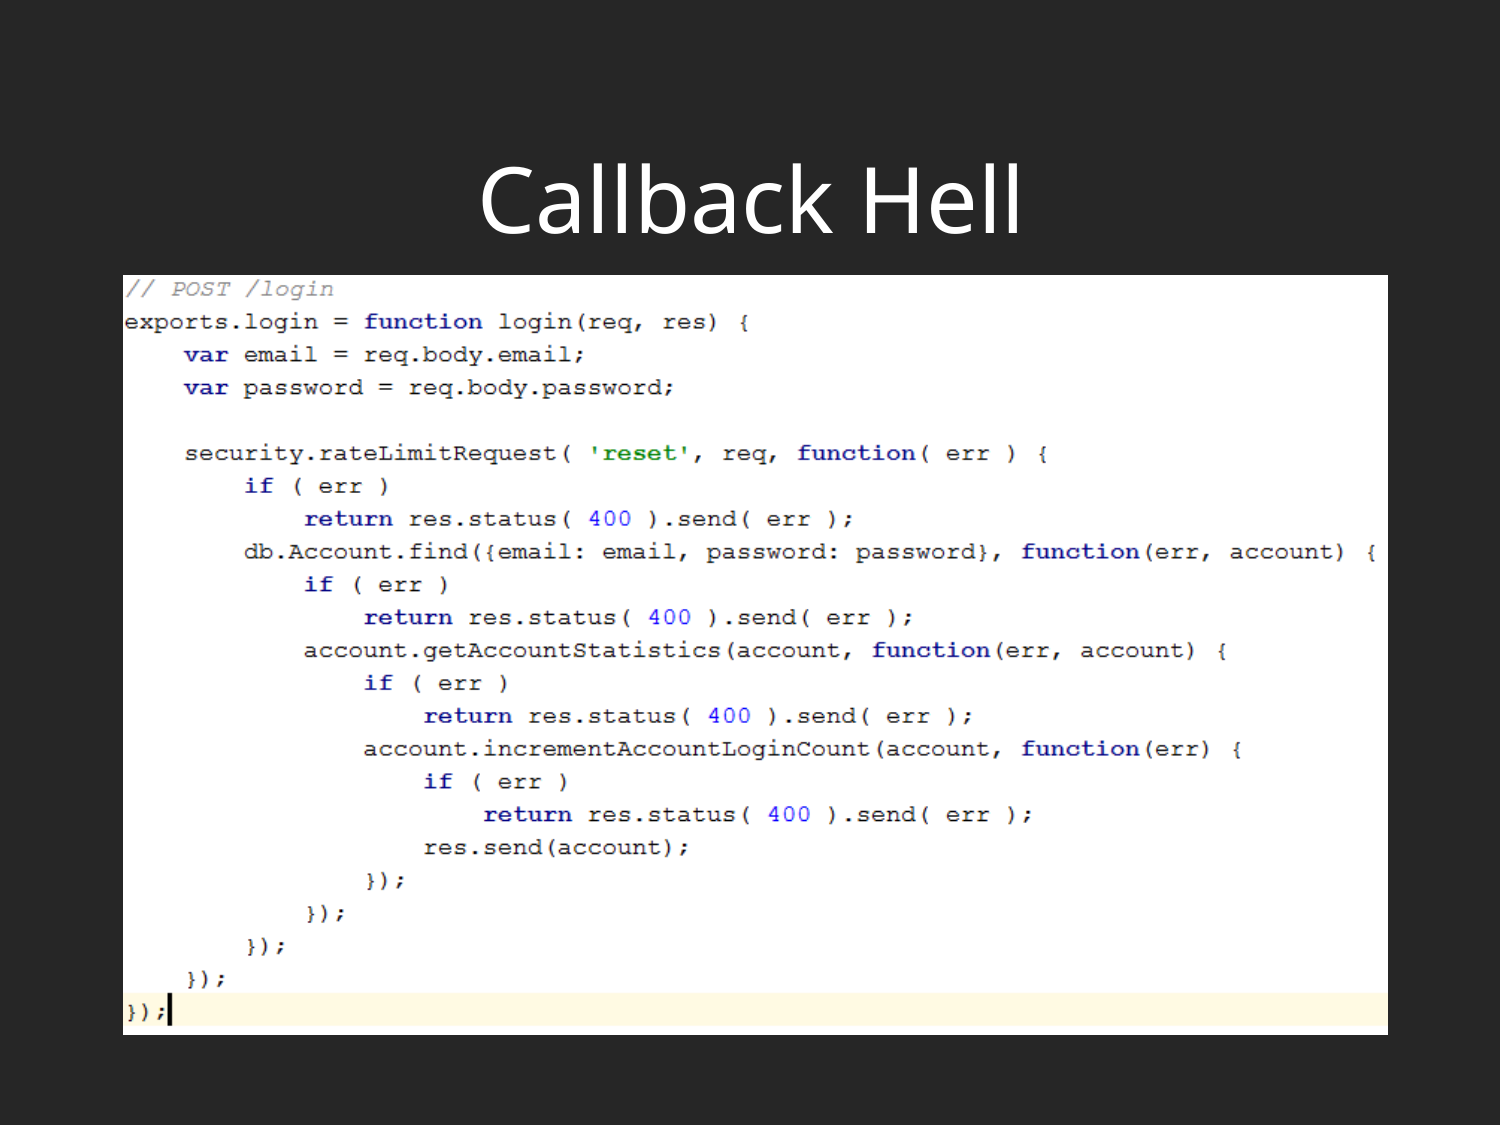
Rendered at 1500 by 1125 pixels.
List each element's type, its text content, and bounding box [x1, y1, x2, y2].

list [123, 275, 1389, 1036]
title Callback Hell [76, 103, 1427, 291]
